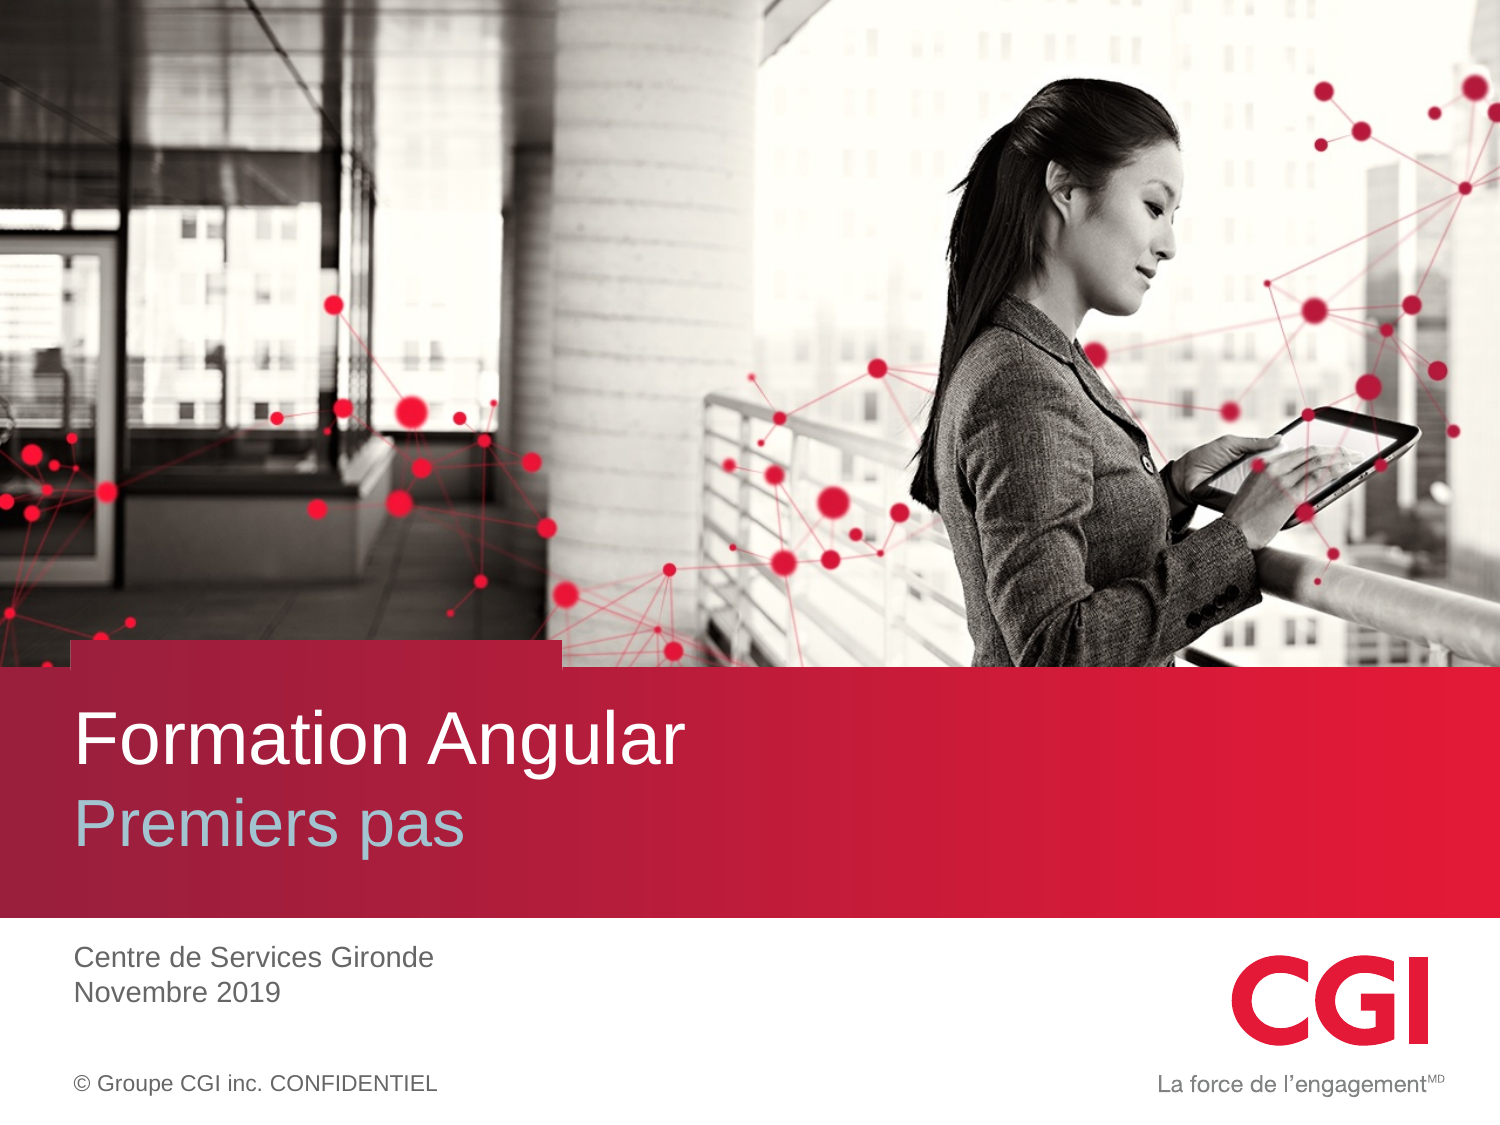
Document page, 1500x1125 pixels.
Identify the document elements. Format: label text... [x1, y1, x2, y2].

picture [0, 0, 1500, 918]
text_box [937, 428, 1025, 675]
title Formation Angular Premiers pas [73, 689, 1110, 894]
subtitle Centre de Services Gironde Novembre 2019 [73, 938, 1039, 1063]
